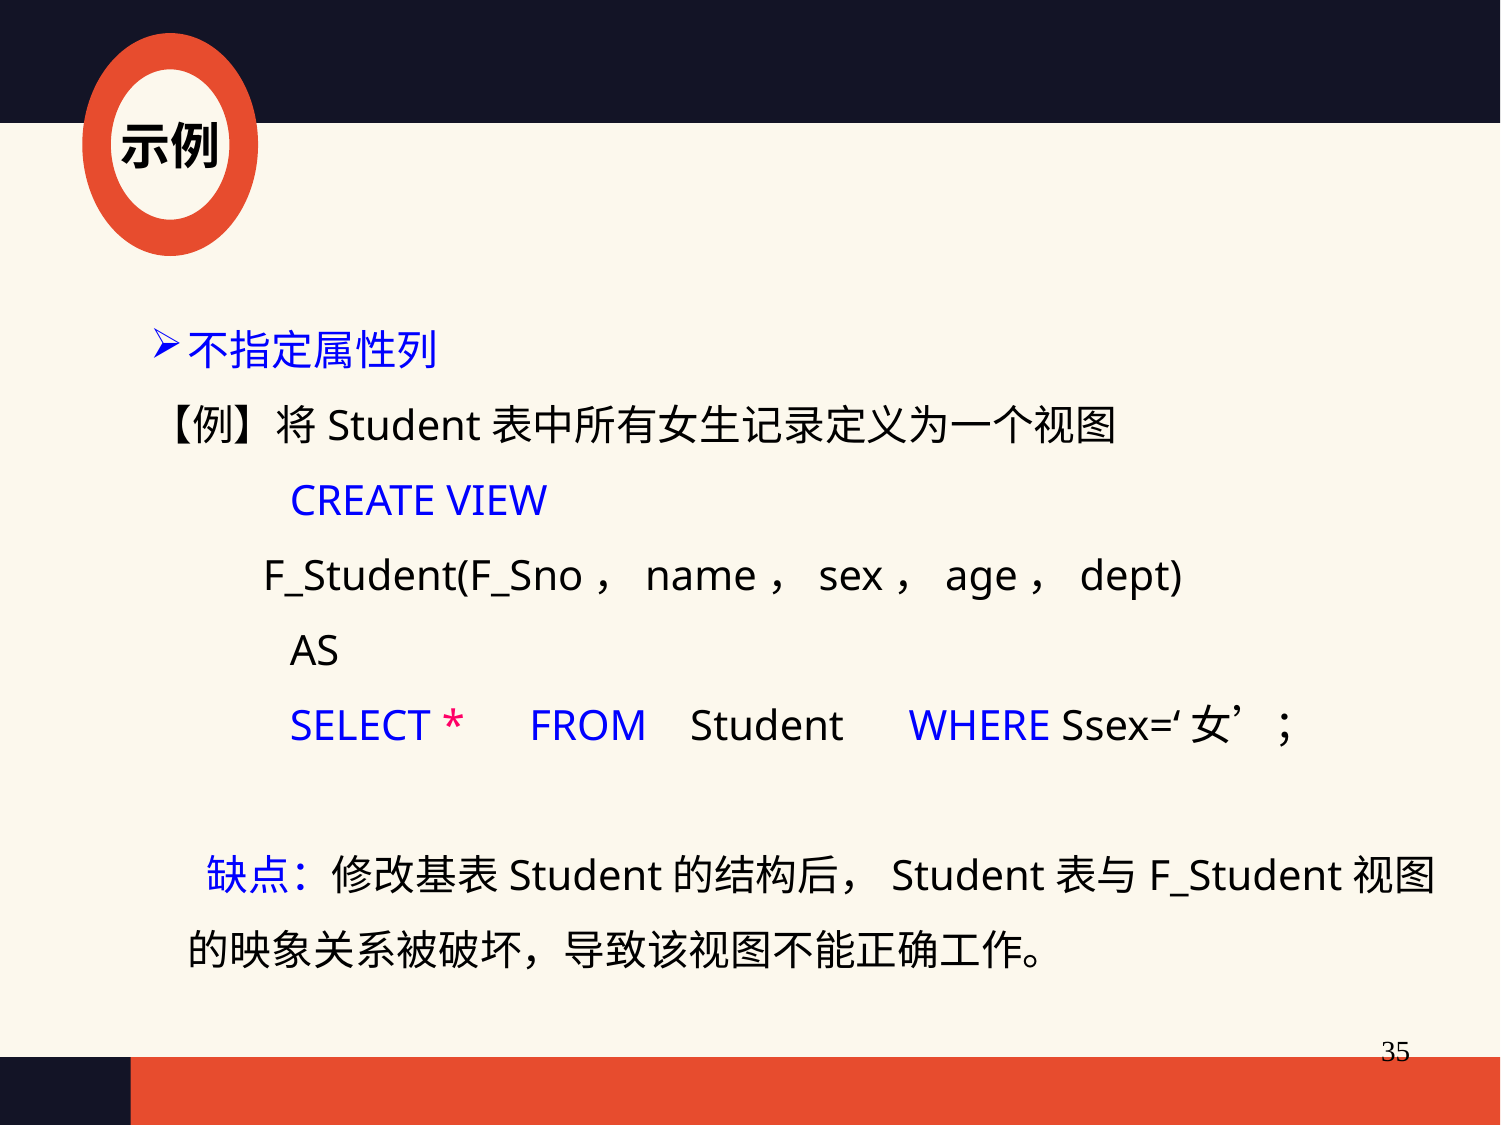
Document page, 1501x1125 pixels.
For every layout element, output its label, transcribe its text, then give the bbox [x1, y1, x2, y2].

text_box [0, 0, 1501, 123]
text_box 不指定属性列 【例】将Student表中所有女生记录定义为一个视图 CREATE VIEW F_Student(F_Sno，name，sex，age，dept) AS SELECT * FROM Student WHERE Ssex=‘女’； 缺点：修改基表Student的结构后，Student表与F_Student视图的映象关系被破坏，导致该视图不能正确工作。 [135, 290, 1472, 1006]
text_box 35 [1075, 1024, 1426, 1103]
text_box 示例 [82, 33, 259, 257]
